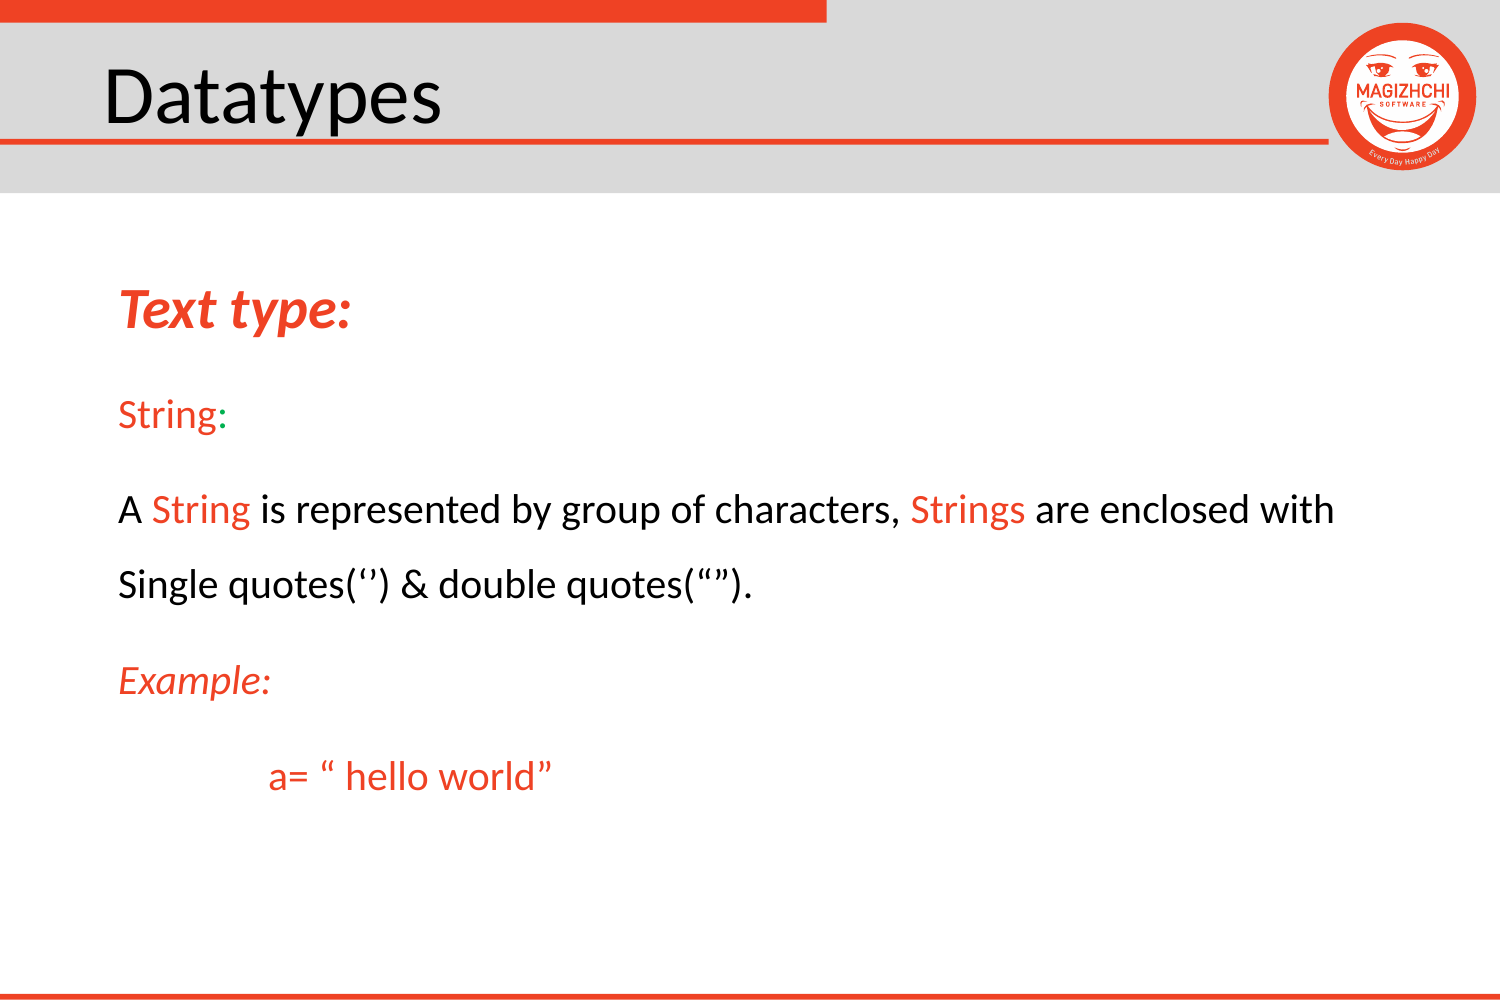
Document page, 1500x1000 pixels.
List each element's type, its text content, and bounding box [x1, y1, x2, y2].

list Text type: String: A String is represented by group of characters, Strings are enclosed with Single quotes(‘’) & double quotes(“”). Example: a= “ hello world” [103, 228, 1397, 863]
title Datatypes [88, 53, 1418, 140]
